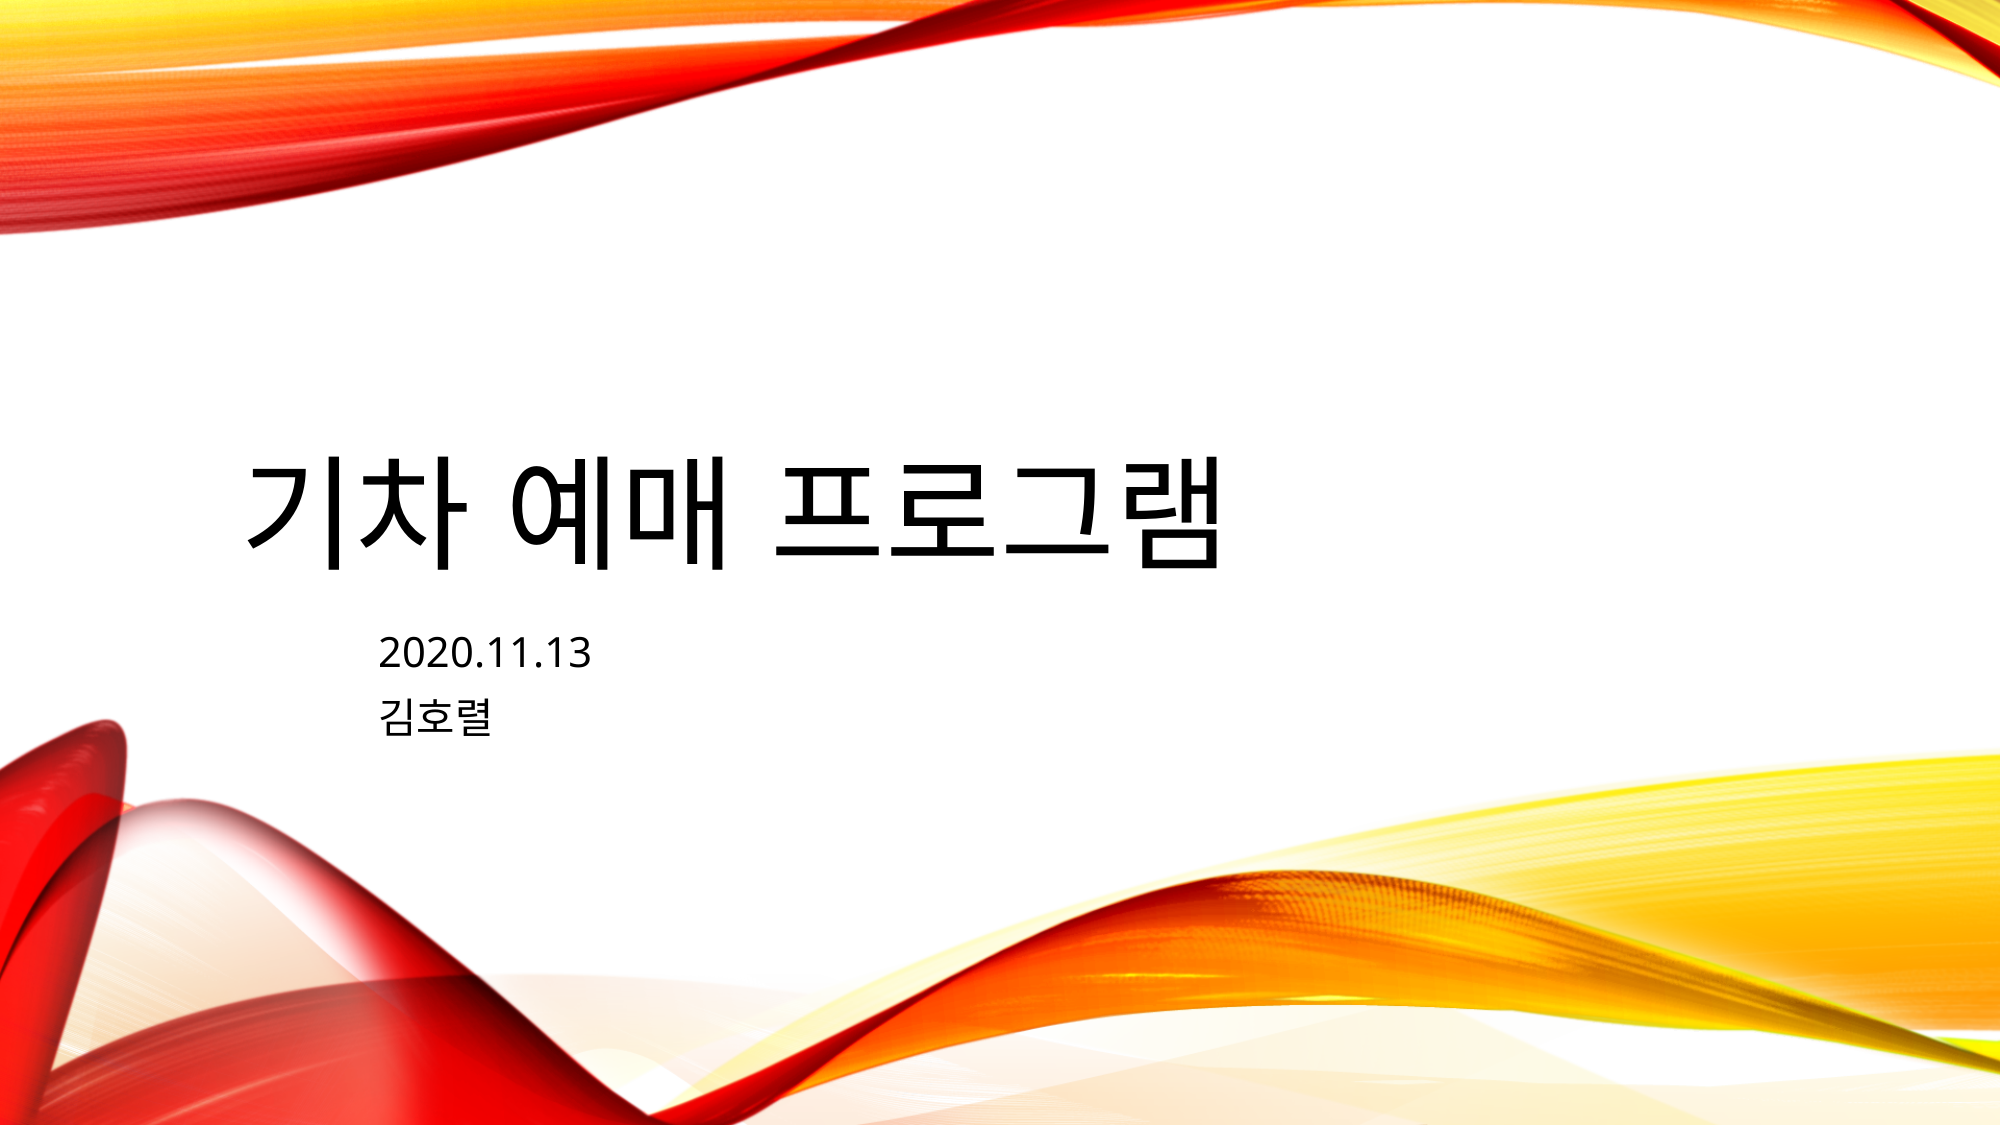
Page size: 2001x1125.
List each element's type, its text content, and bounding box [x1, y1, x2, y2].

title 기차 예매 프로그램 [225, 295, 1775, 596]
picture [0, 717, 2000, 1125]
picture [0, 0, 2000, 237]
subtitle 2020.11.13 김호렬 [363, 623, 1877, 870]
